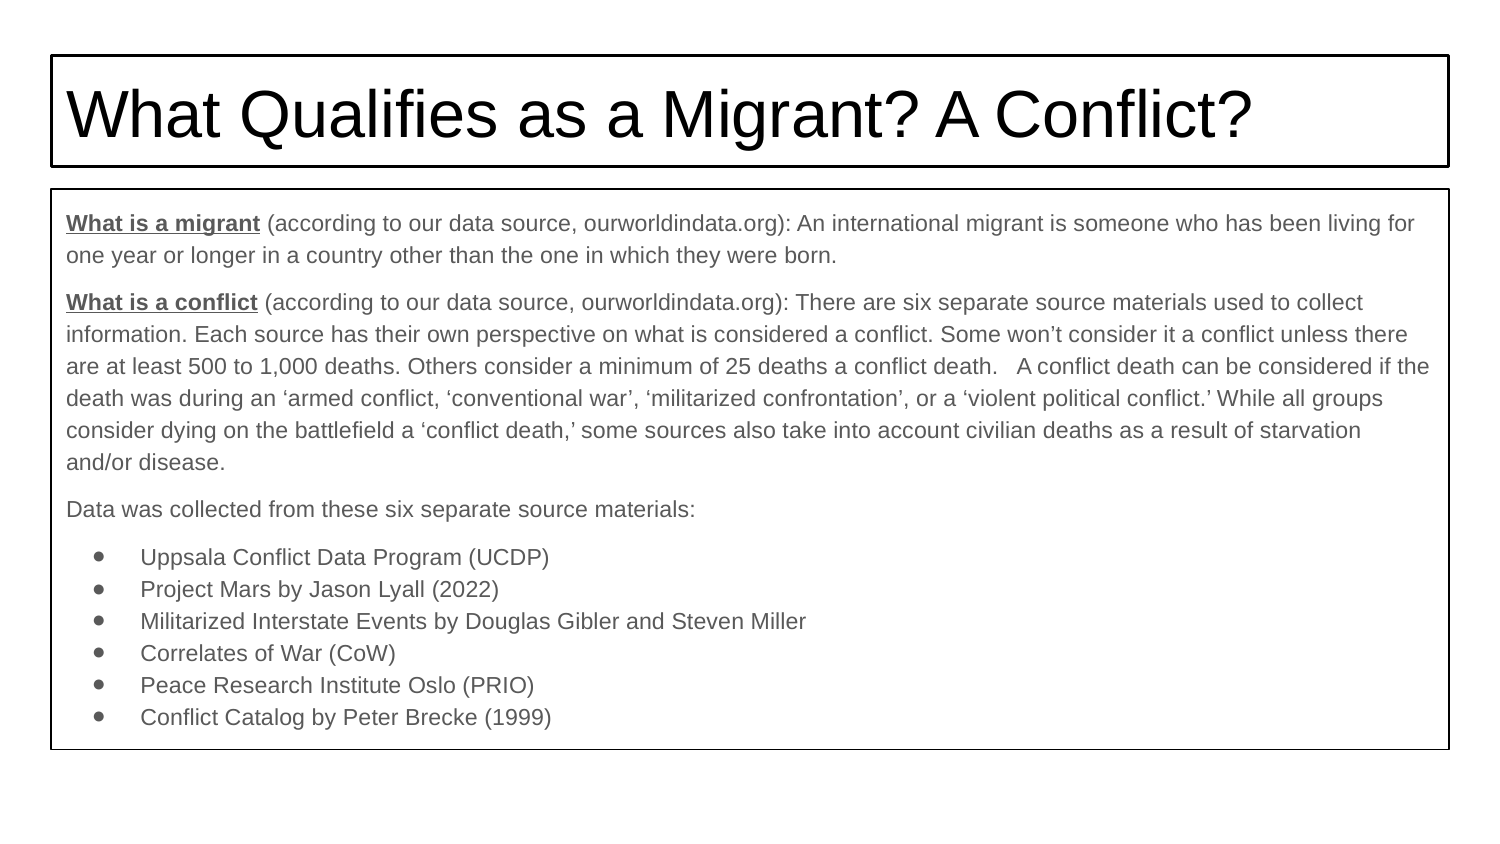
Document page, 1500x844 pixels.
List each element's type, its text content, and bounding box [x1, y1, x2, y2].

list What is a migrant (according to our data source, ourworldindata.org): An international migrant is someone who has been living for one year or longer in a country other than the one in which they were born. What is a conflict (according to our data source, ourworldindata.org): There are six separate source materials used to collect information. Each source has their own perspective on what is considered a conflict. Some won’t consider it a conflict unless there are at least 500 to 1,000 deaths. Others consider a minimum of 25 deaths a conflict death. A conflict death can be considered if the death was during an ‘armed conflict, ‘conventional war’, ‘militarized confrontation’, or a ‘violent political conflict.’ While all groups consider dying on the battlefield a ‘conflict death,’ some sources also take into account civilian deaths as a result of starvation and/or disease. Data was collected from these six separate source materials: Uppsala Conflict Data Program (UCDP) Project Mars by Jason Lyall (2022) Militarized Interstate Events by Douglas Gibler and Steven Miller Correlates of War (CoW) Peace Research Institute Oslo (PRIO) Conflict Catalog by Peter Brecke (1999) [51, 189, 1449, 750]
title What Qualifies as a Migrant? A Conflict? [51, 55, 1449, 167]
